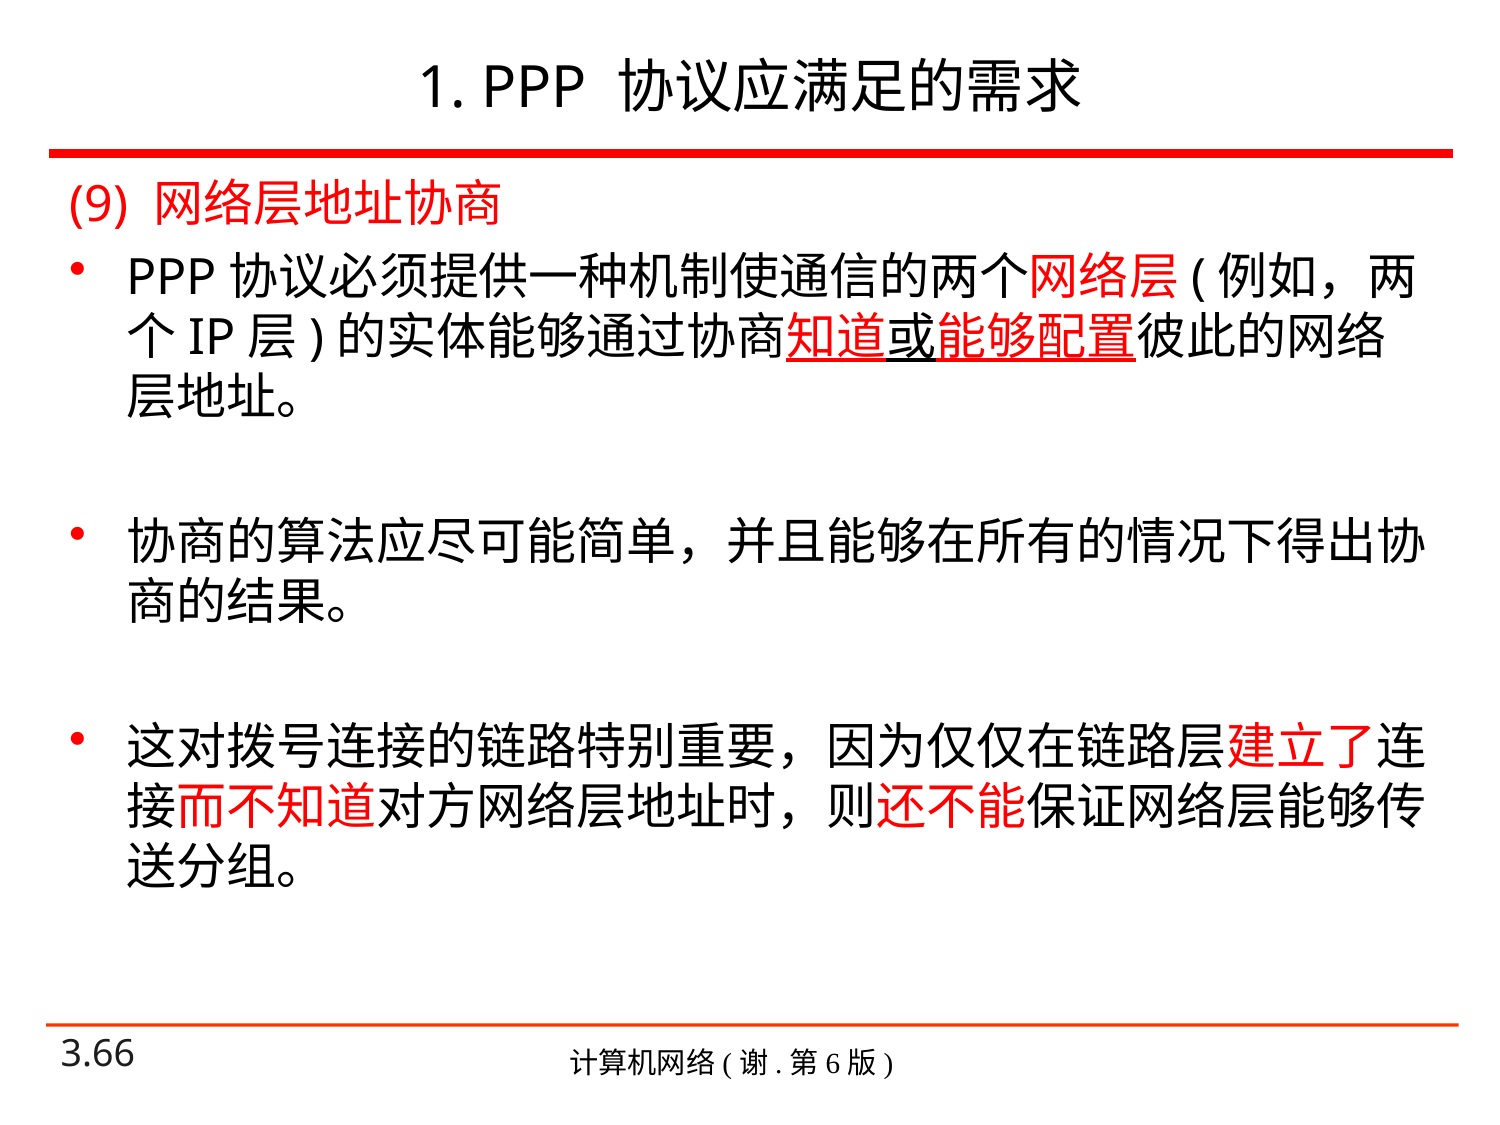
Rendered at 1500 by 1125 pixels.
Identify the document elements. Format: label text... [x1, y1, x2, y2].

list (9) 网络层地址协商 PPP协议必须提供一种机制使通信的两个网络层(例如，两个IP层)的实体能够通过协商知道或能够配置彼此的网络层地址。 协商的算法应尽可能简单，并且能够在所有的情况下得出协商的结果。 这对拨号连接的链路特别重要，因为仅仅在链路层建立了连接而不知道对方网络层地址时，则还不能保证网络层能够传送分组。 [54, 163, 1447, 1012]
title 1. PPP 协议应满足的需求 [53, 30, 1447, 138]
